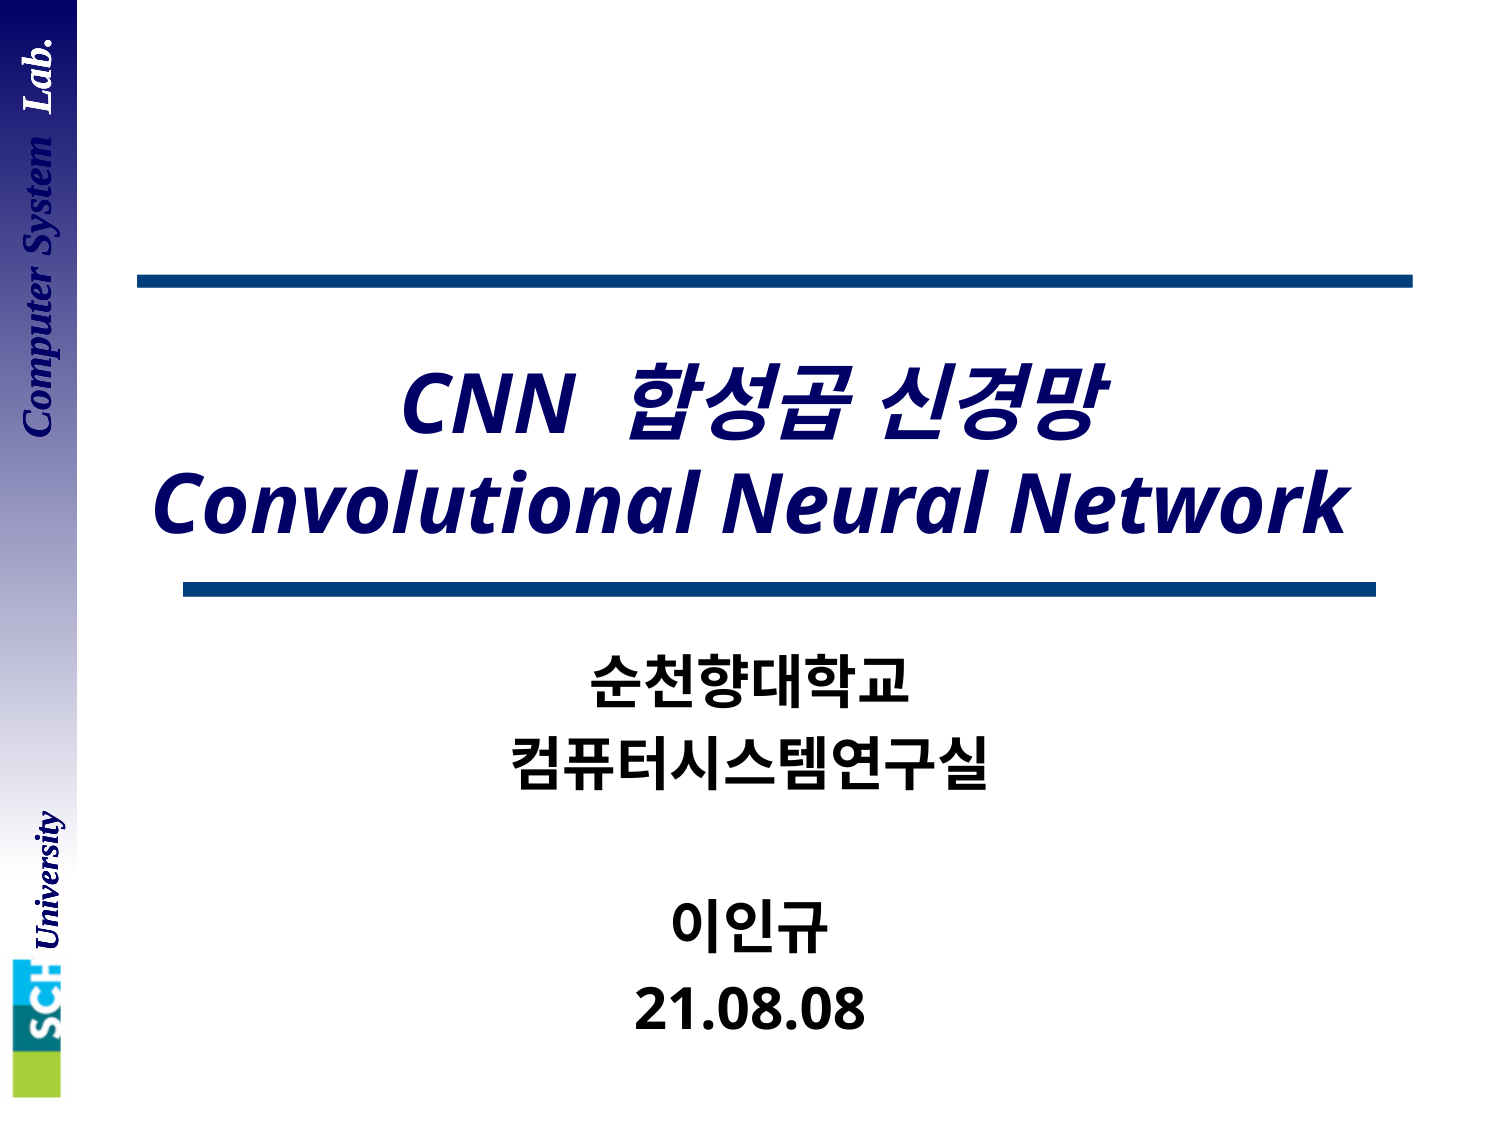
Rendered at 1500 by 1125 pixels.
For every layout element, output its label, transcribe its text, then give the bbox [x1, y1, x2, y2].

picture [5, 952, 69, 1104]
subtitle 순천향대학교 컴퓨터시스템연구실 이인규 21.08.08 [224, 637, 1276, 926]
title CNN 합성곱 신경망 Convolutional Neural Network [112, 287, 1388, 613]
